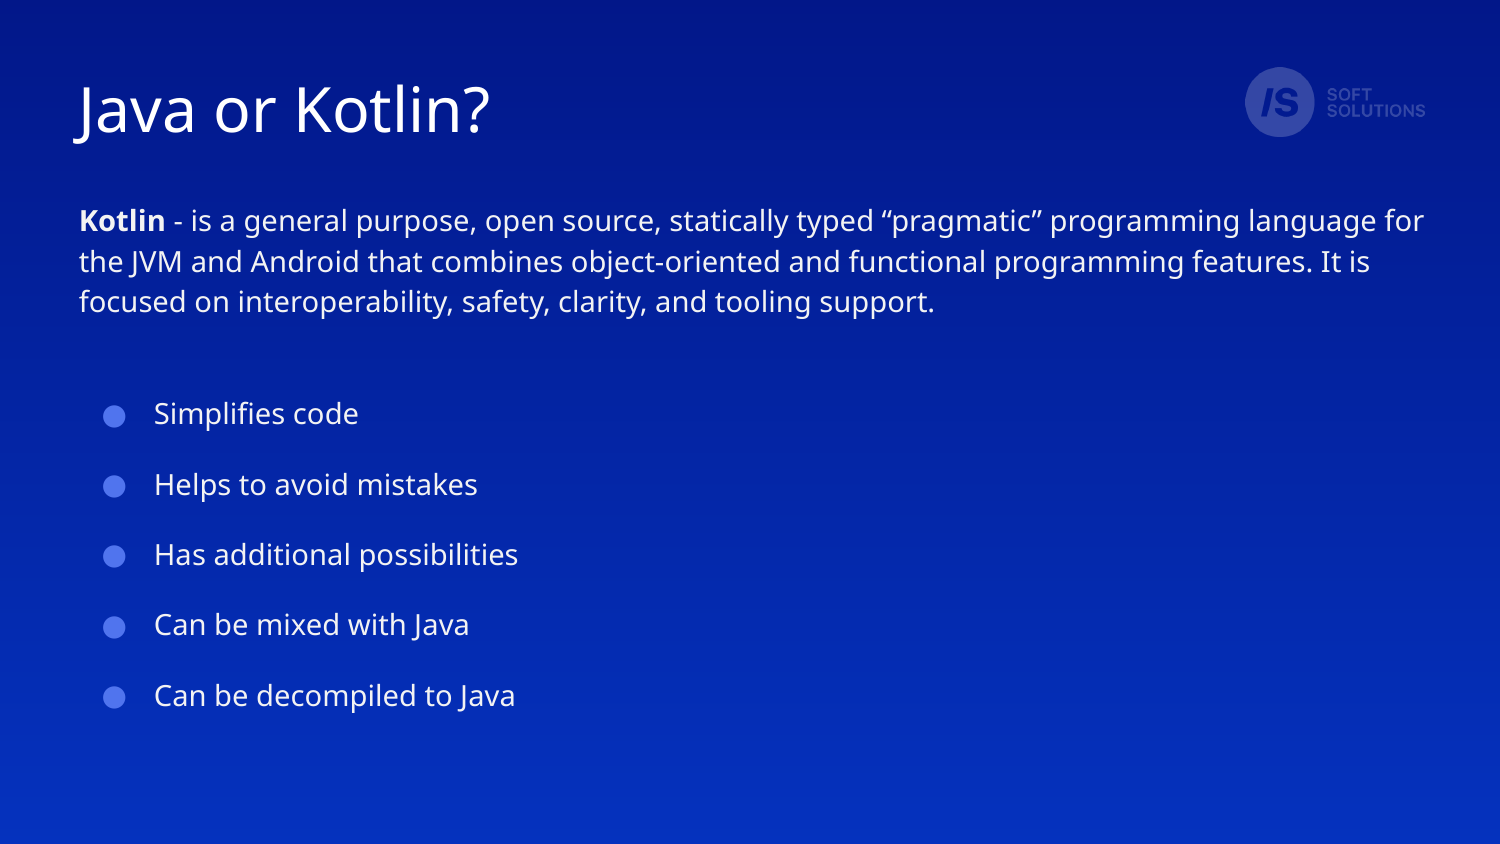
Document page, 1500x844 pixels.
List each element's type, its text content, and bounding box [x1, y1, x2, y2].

text_box Kotlin - is a general purpose, open source, statically typed “pragmatic” programming language for the JVM and Android that combines object-oriented and functional programming features. It is focused on interoperability, safety, clarity, and tooling support. [63, 182, 1449, 334]
title Java or Kotlin? [63, 54, 1195, 149]
subtitle Simplifies code Helps to avoid mistakes Has additional possibilities Can be mixed with Java Can be decompiled to Java [63, 380, 1344, 719]
